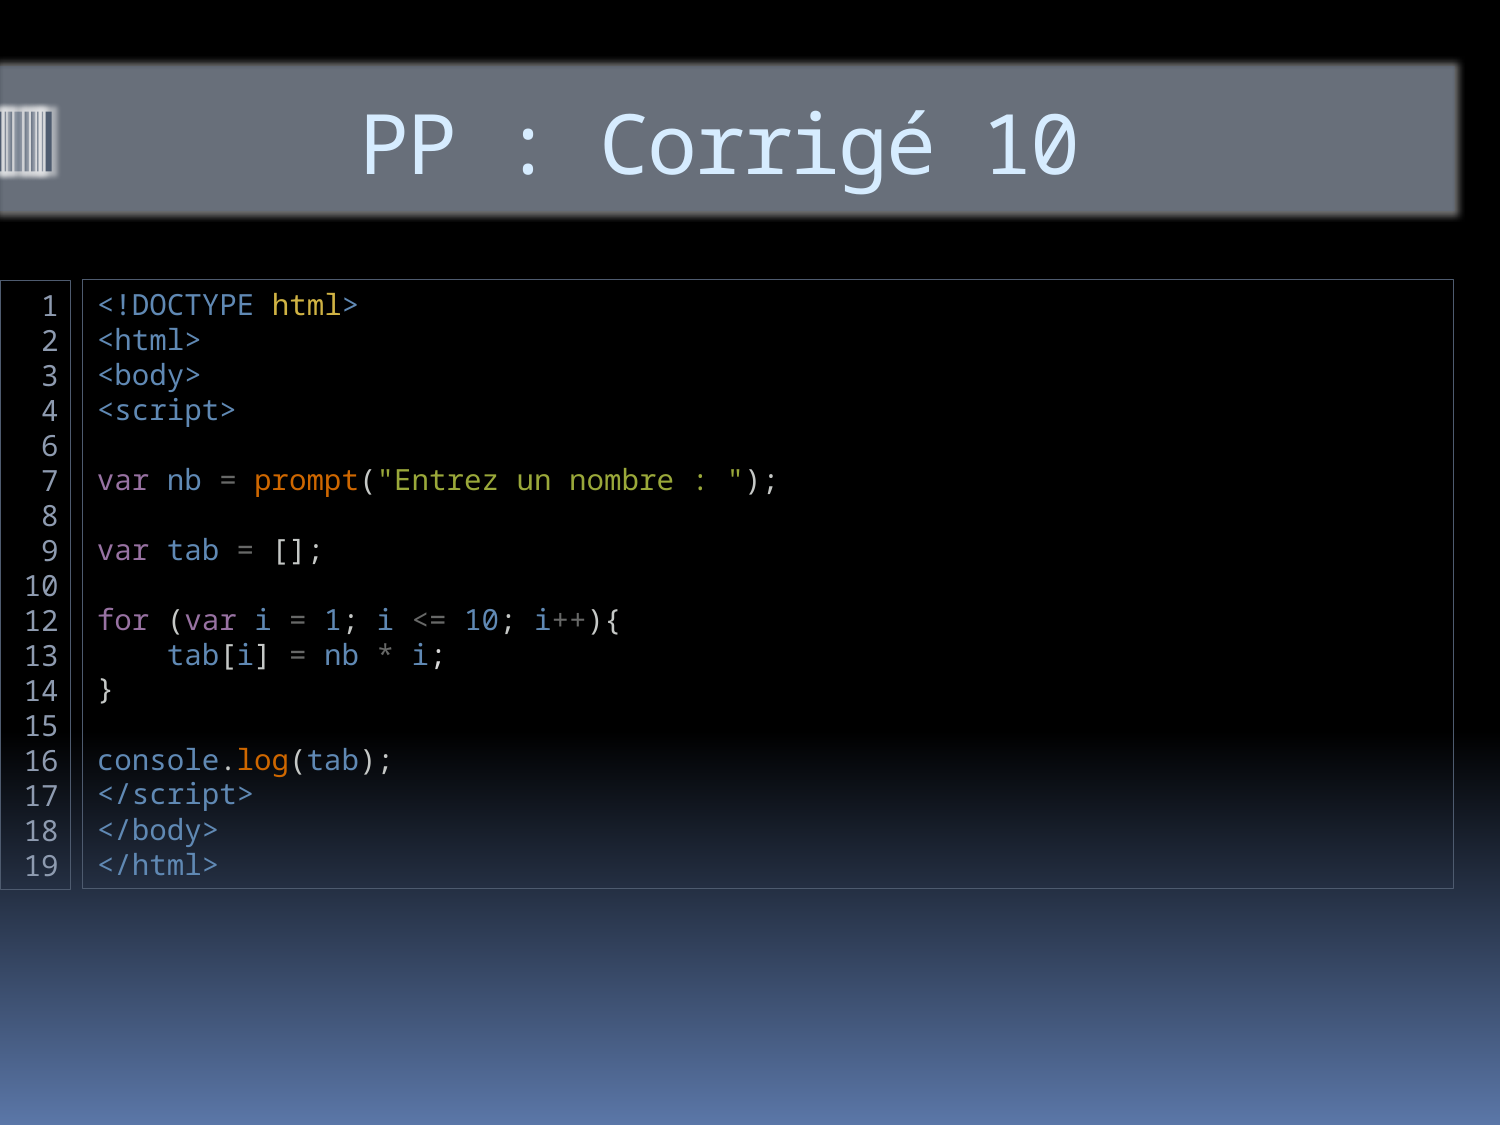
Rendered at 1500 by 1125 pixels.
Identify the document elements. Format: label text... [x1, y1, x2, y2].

title PP : Corrigé 10 [82, 83, 1358, 234]
text_box 1 2 3 4 6 7 8 9 10 12 13 14 15 16 17 18 19 [0, 280, 71, 890]
text_box <!DOCTYPE html> <html> <body> <script> var nb = prompt("Entrez un nombre : "); var tab = []; for (var i = 1; i <= 10; i++){ tab[i] = nb * i; } console.log(tab); </script> </body> </html> [82, 278, 1454, 889]
